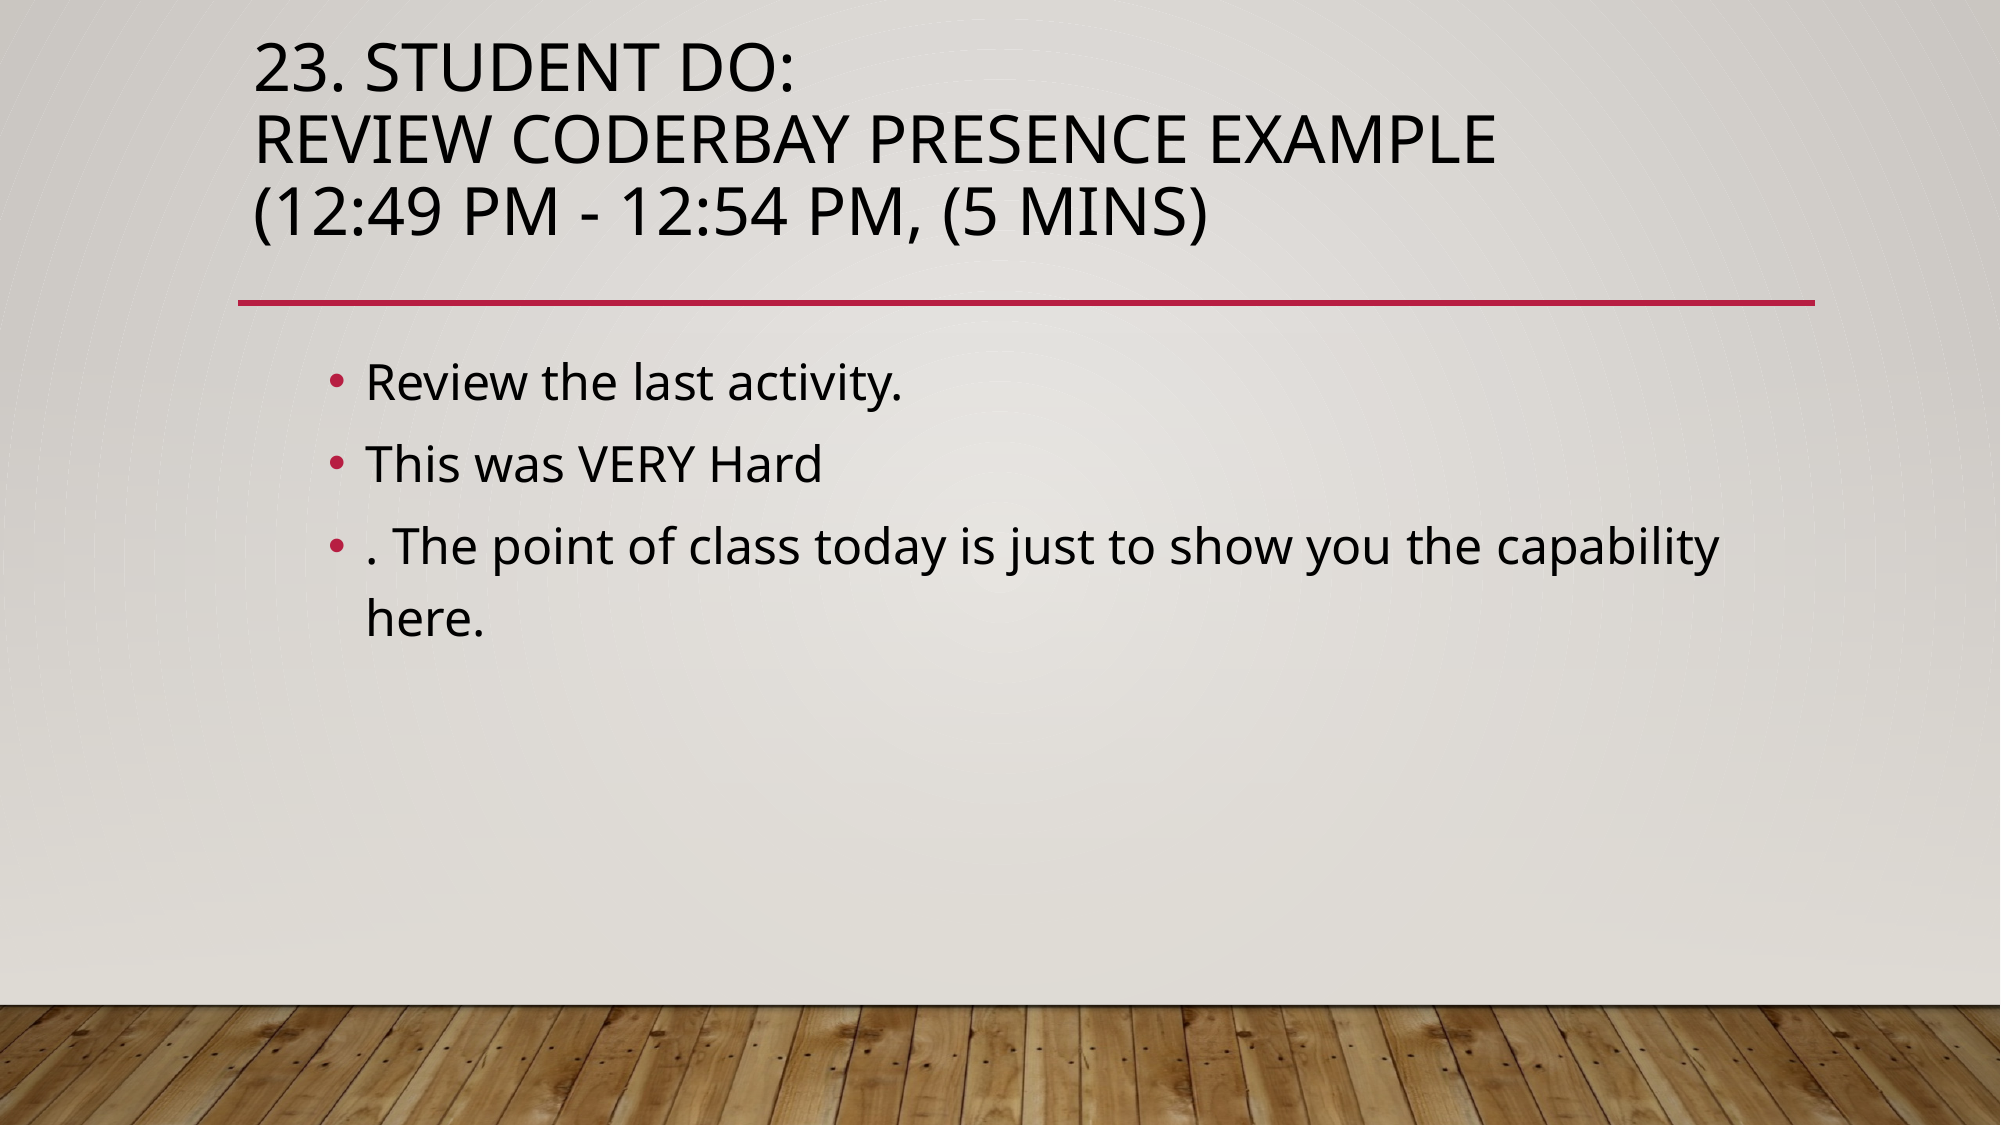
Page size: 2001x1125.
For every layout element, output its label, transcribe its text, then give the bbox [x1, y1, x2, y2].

picture [0, 1005, 2000, 1125]
title 23. Student Do: Review CoderBay Presence Example (12:49 PM - 12:54 PM, (5 mins) [238, 26, 1814, 300]
list Review the last activity. This was VERY Hard . The point of class today is just to show you the capability here. [238, 330, 1814, 897]
